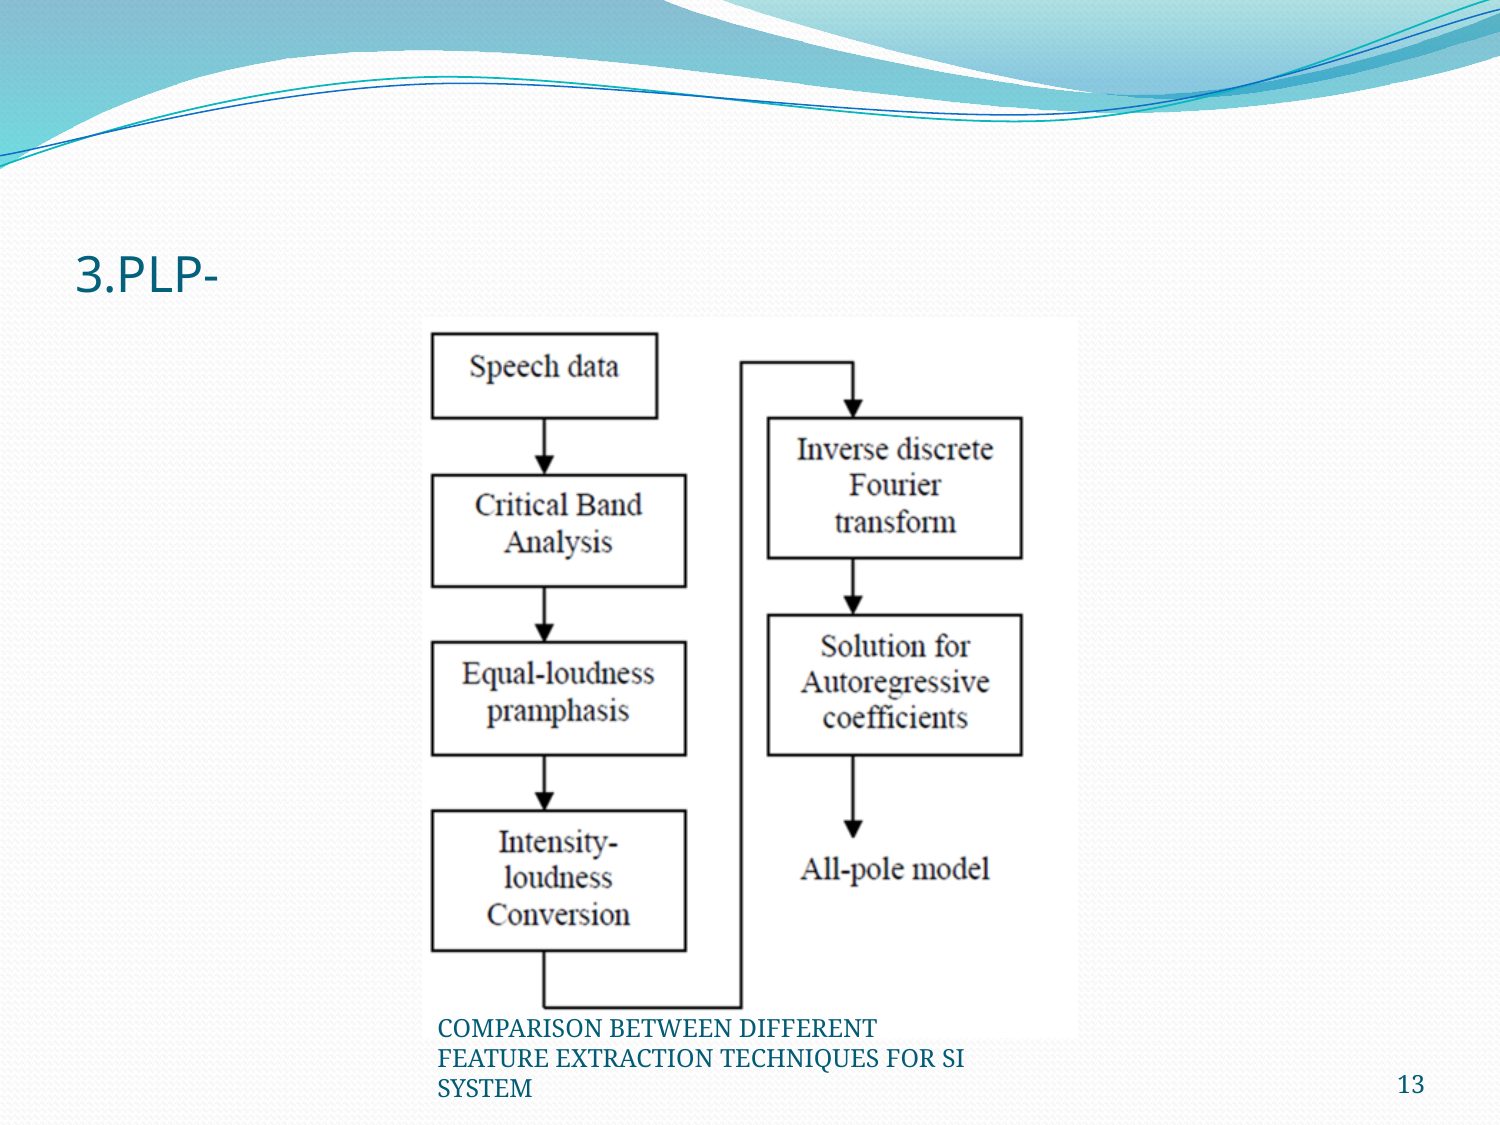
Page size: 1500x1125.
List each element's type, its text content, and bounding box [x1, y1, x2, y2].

title 3.PLP- [75, 115, 1425, 303]
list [422, 317, 1078, 1038]
slide_number 13 [1299, 1042, 1425, 1103]
footer COMPARISON BETWEEN DIFFERENT FEATURE EXTRACTION TECHNIQUES FOR SI SYSTEM [437, 1051, 988, 1103]
